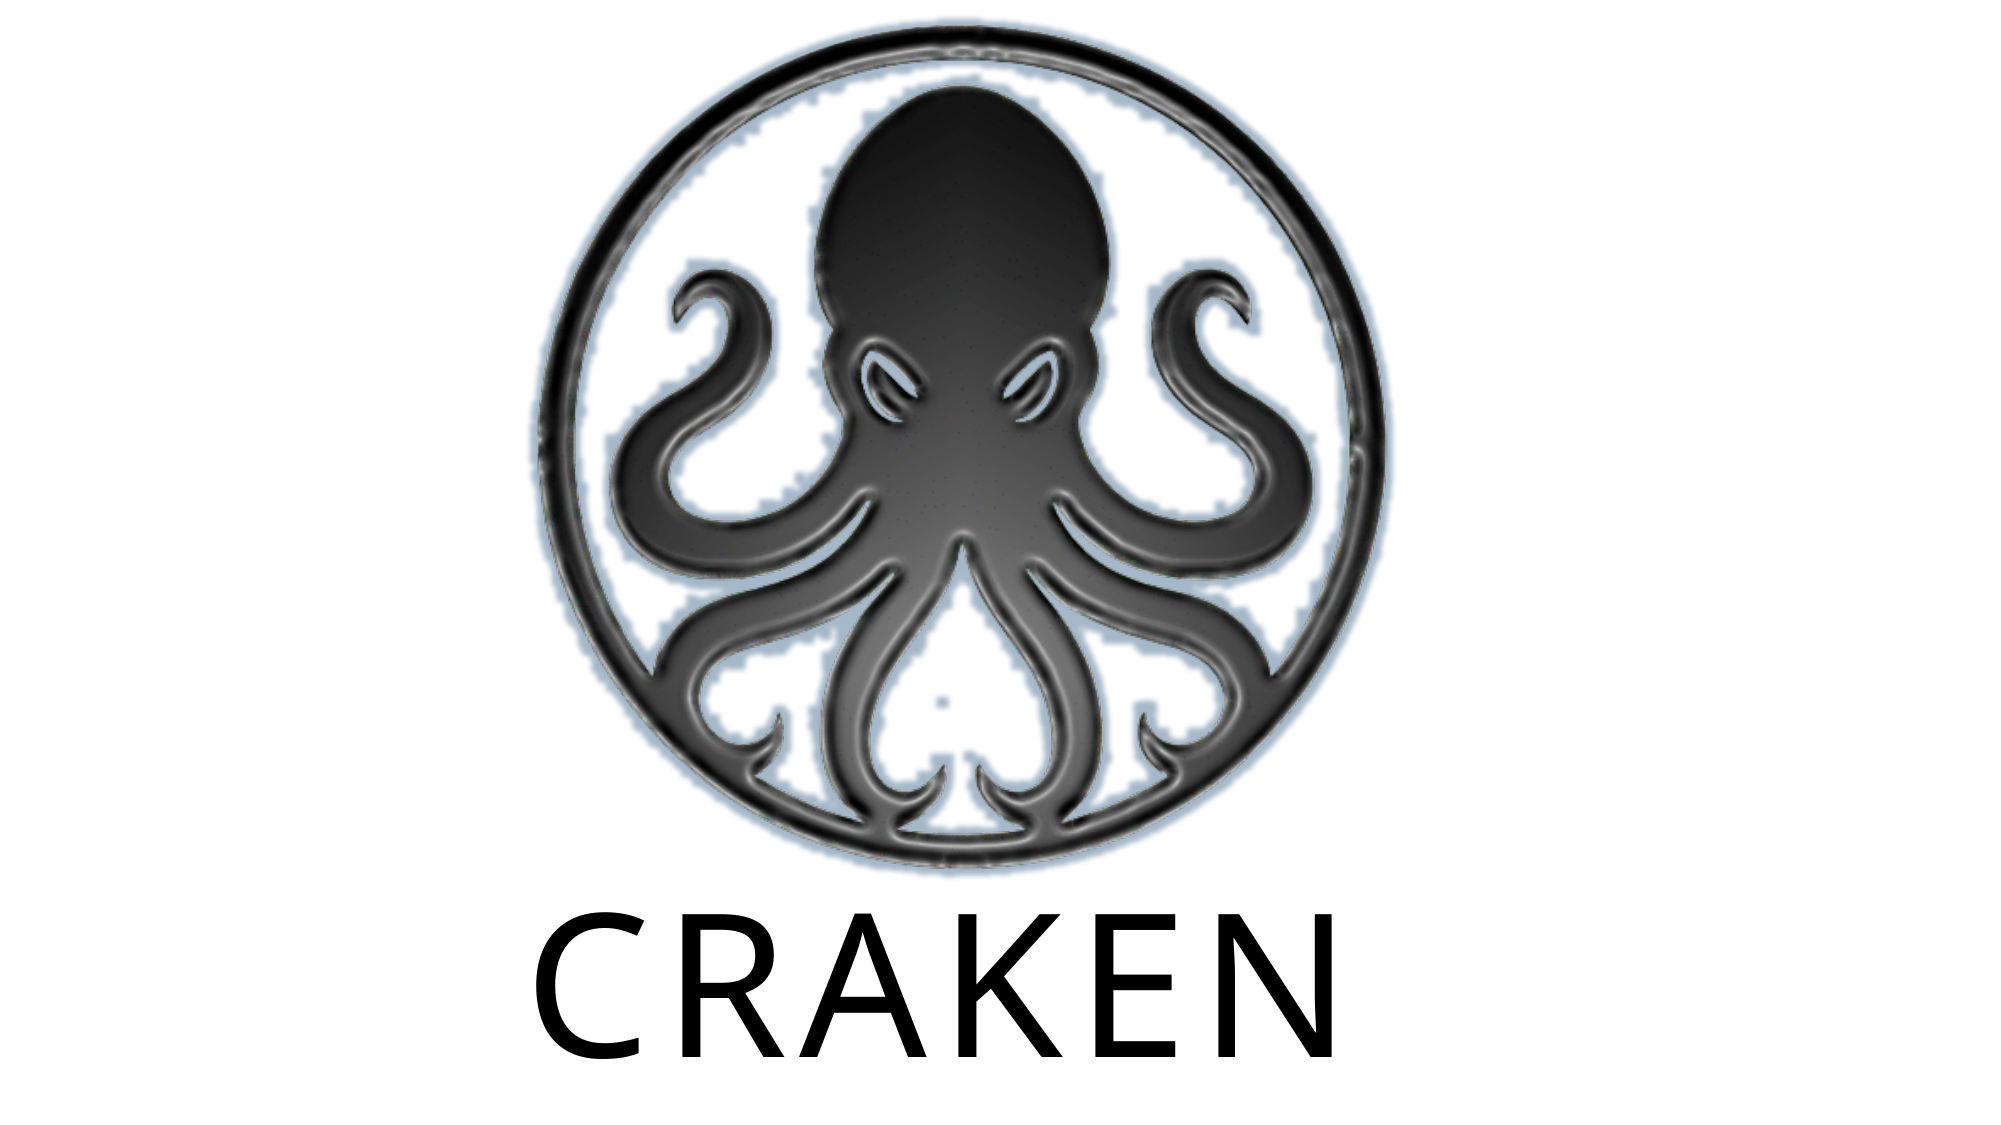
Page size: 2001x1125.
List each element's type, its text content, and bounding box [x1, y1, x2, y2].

text_box CRAKEN [509, 849, 1527, 1105]
picture [535, 24, 1389, 872]
